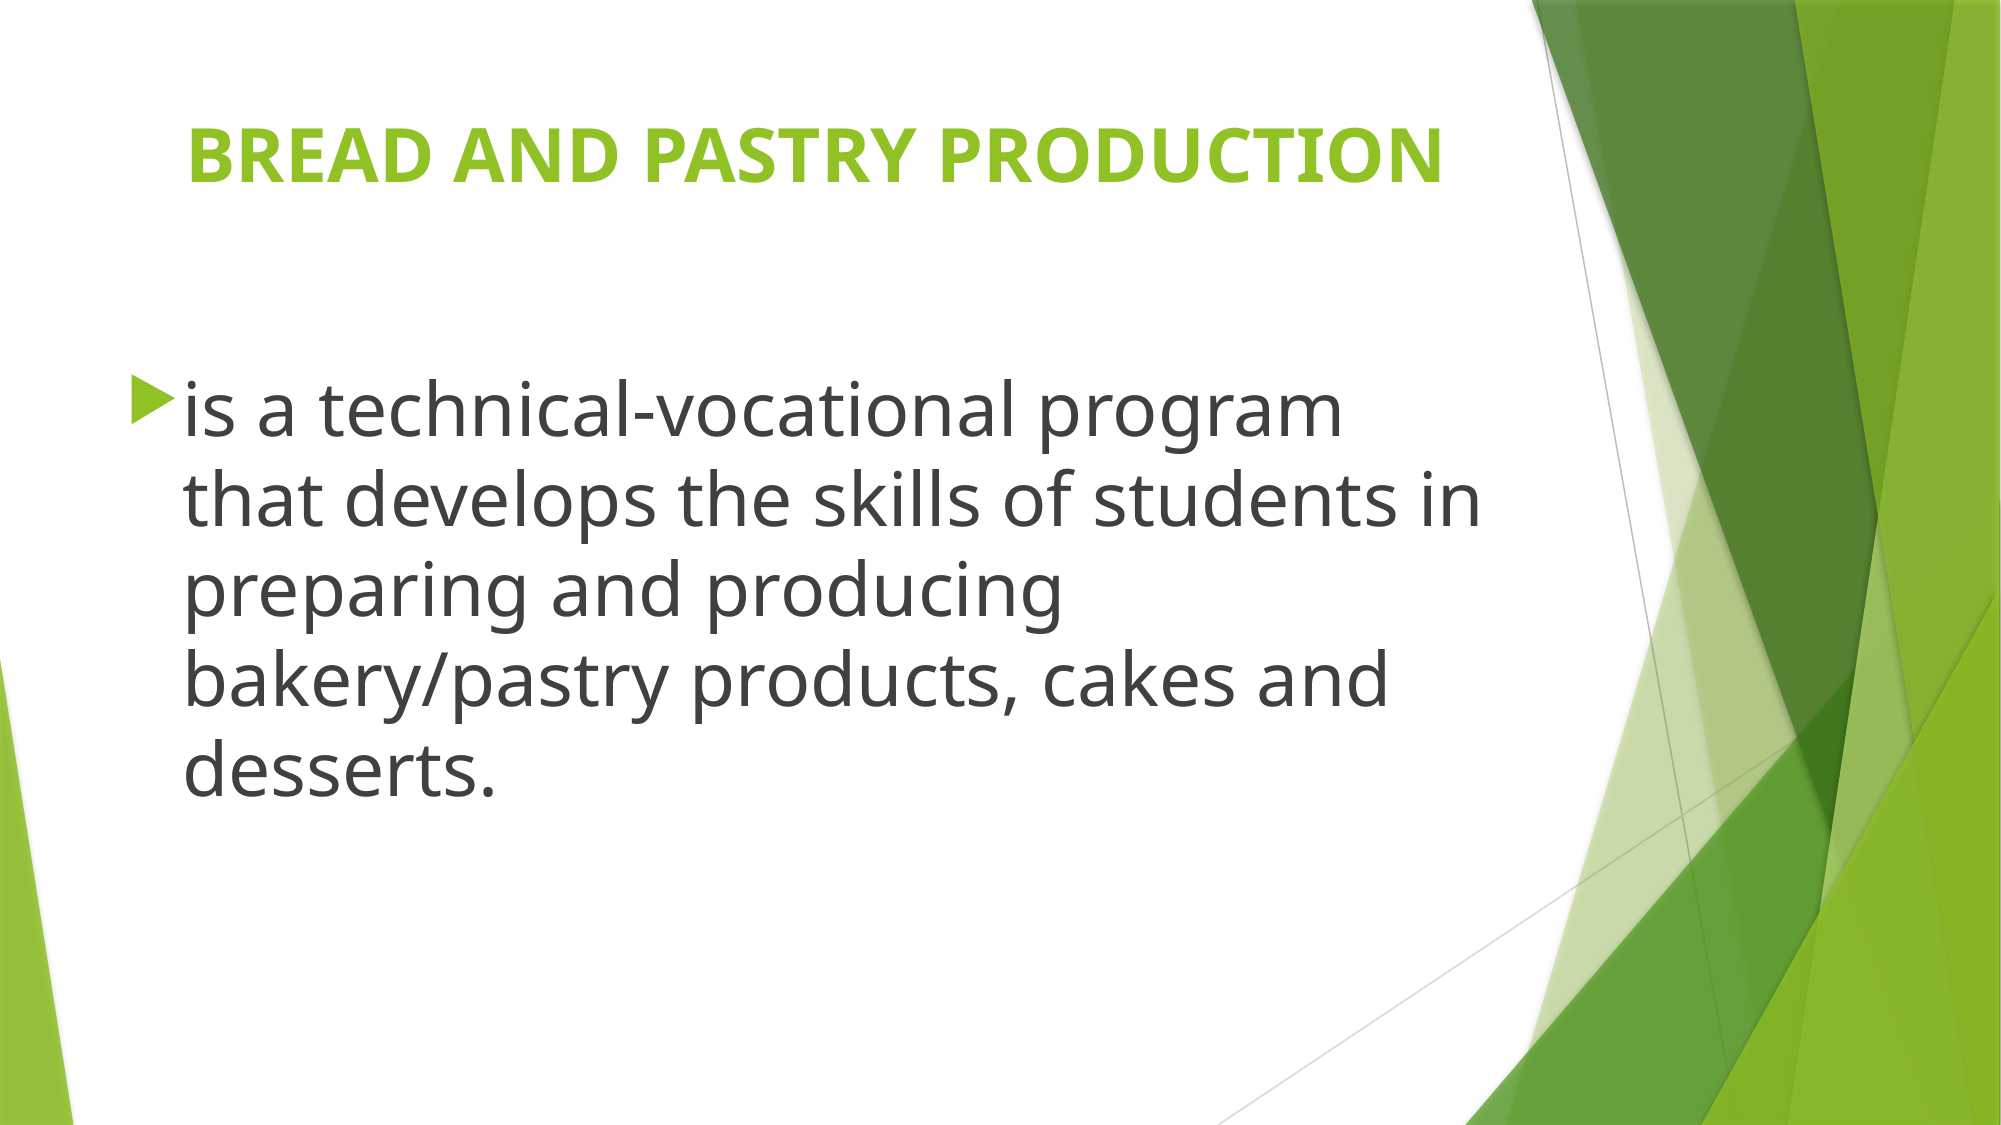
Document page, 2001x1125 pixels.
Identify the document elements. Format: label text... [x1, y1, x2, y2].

list is a technical-vocational program that develops the skills of students in preparing and producing bakery/pastry products, cakes and desserts. [111, 354, 1522, 992]
title BREAD AND PASTRY PRODUCTION [111, 99, 1522, 317]
